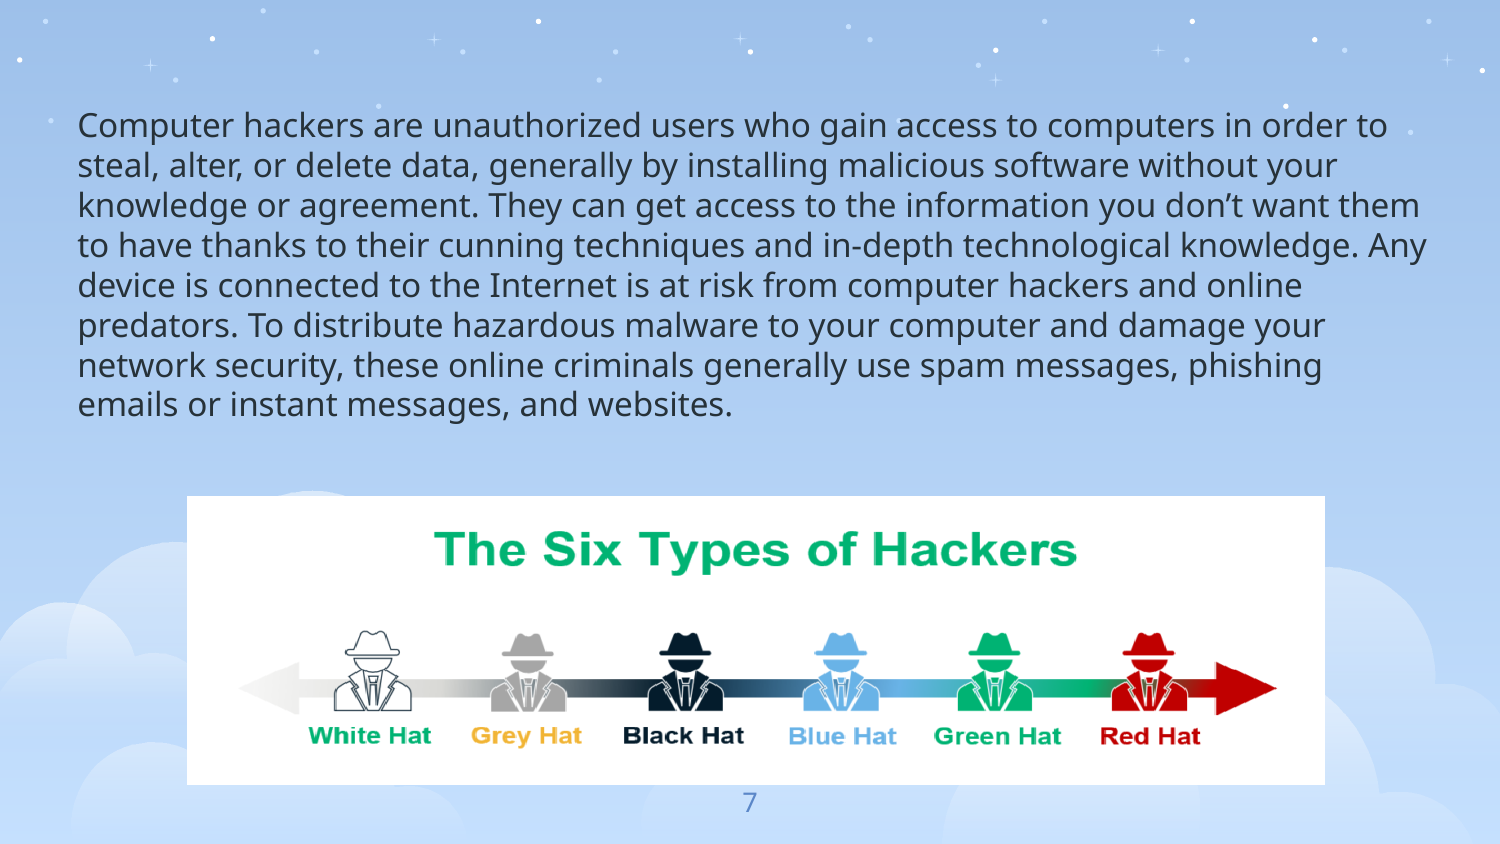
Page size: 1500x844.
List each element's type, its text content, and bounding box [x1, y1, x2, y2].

picture [187, 496, 1326, 785]
text_box Computer hackers are unauthorized users who gain access to computers in order to steal, alter, or delete data, generally by installing malicious software without your knowledge or agreement. They can get access to the information you don’t want them to have thanks to their cunning techniques and in-depth technological knowledge. Any device is connected to the Internet is at risk from computer hackers and online predators. To distribute hazardous malware to your computer and damage your network security, these online criminals generally use spam messages, phishing emails or instant messages, and websites. [62, 96, 1450, 431]
slide_number 7 [705, 793, 795, 837]
